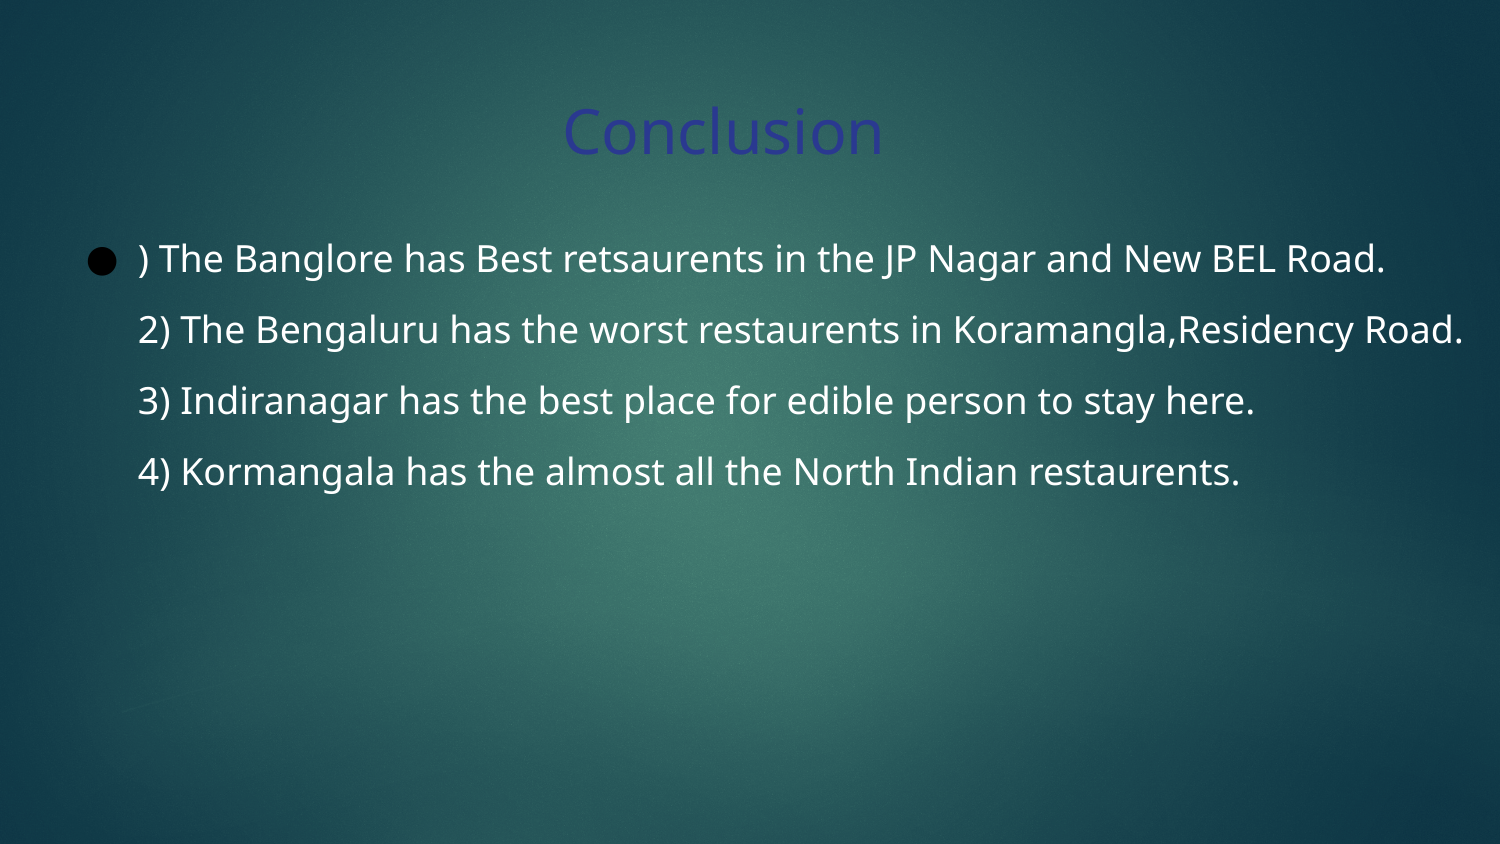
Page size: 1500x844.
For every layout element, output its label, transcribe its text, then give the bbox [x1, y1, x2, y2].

text_box ) The Banglore has Best retsaurents in the JP Nagar and New BEL Road. 2) The Bengaluru has the worst restaurents in Koramangla,Residency Road. 3) Indiranagar has the best place for edible person to stay here. 4) Kormangala has the almost all the North Indian restaurents. [0, 193, 1500, 844]
text_box Conclusion [65, 88, 1383, 193]
